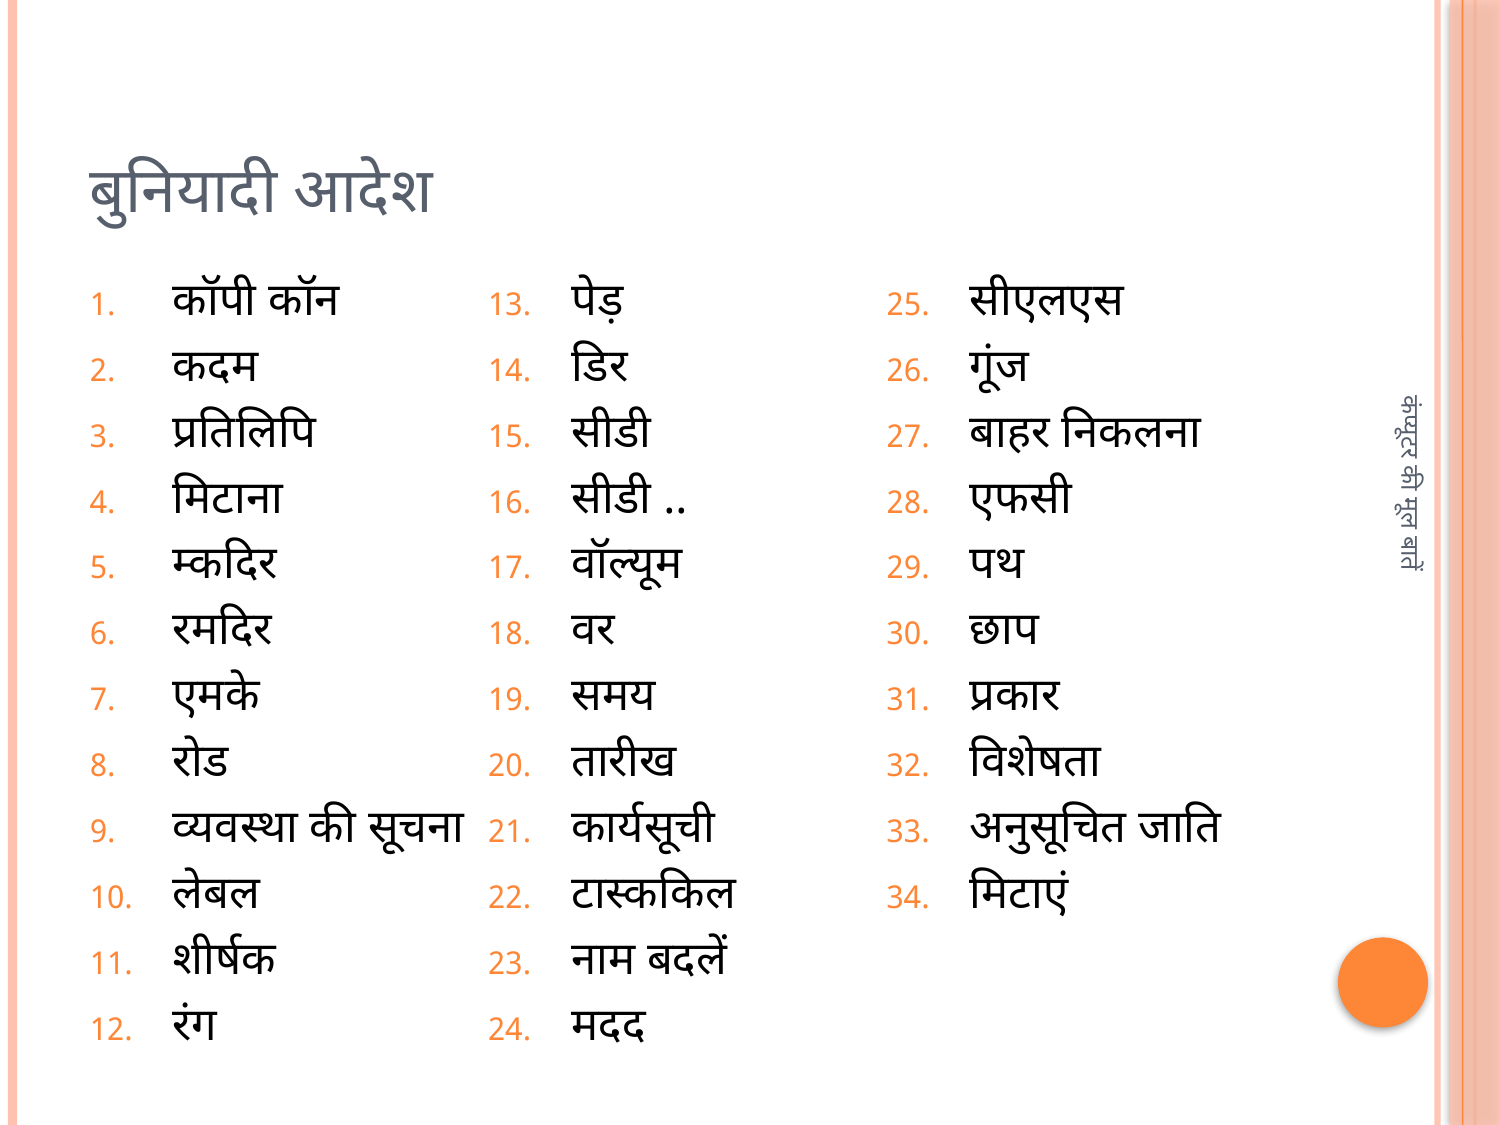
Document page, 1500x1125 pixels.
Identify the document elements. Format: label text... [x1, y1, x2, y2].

slide_number [1333, 940, 1434, 1027]
list कॉपी कॉन कदम प्रतिलिपि मिटाना म्कदिर रमदिर एमके रोड व्यवस्था की सूचना लेबल शीर्षक रंग पेड़ डिर सीडी सीडी .. वॉल्यूम वर समय तारीख कार्यसूची टास्ककिल नाम बदलें मदद सीएलएस गूंज बाहर निकलना एफसी पथ छाप प्रकार विशेषता अनुसूचित जाति मिटाएं [75, 262, 1300, 1062]
footer कंप्यूटर की मूल बातें [1379, 380, 1440, 906]
title बुनियादी आदेश [75, 45, 1300, 233]
